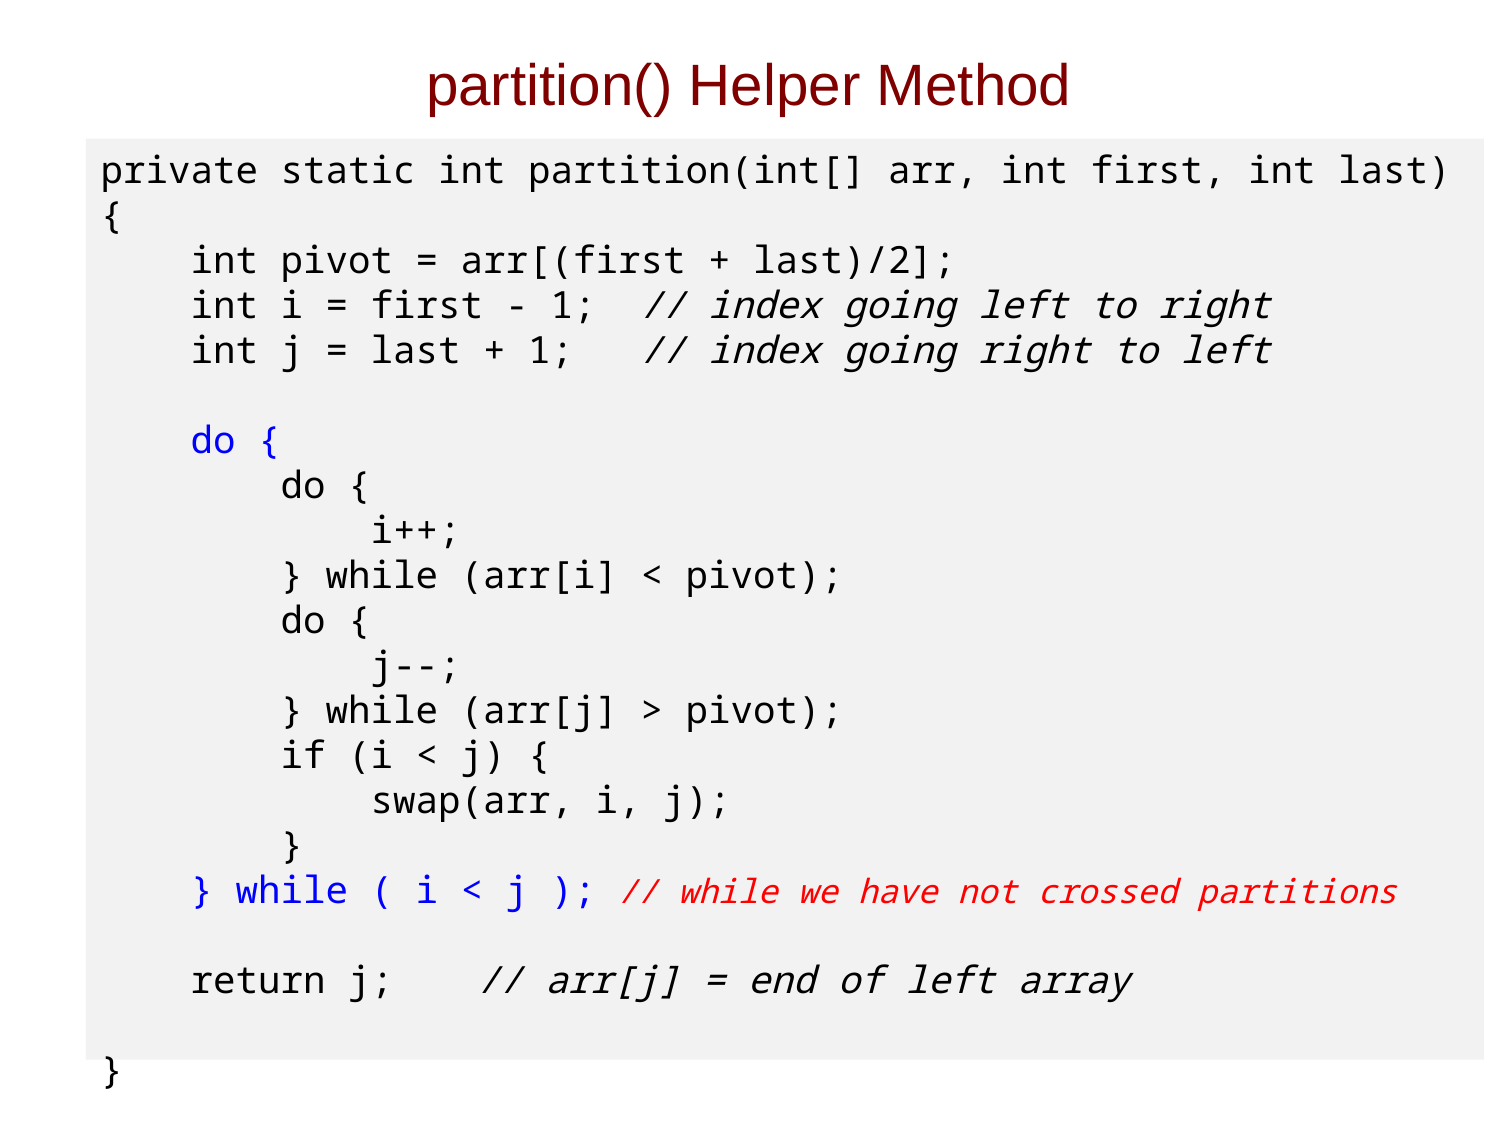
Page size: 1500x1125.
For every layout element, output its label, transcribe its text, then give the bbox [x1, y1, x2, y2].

title partition() Helper Method [112, 12, 1386, 138]
list private static int partition(int[] arr, int first, int last) { int pivot = arr[(first + last)/2]; int i = first - 1; // index going left to right int j = last + 1; // index going right to left do { do { i++; } while (arr[i] < pivot); do { j--; } while (arr[j] > pivot); if (i < j) { swap(arr, i, j); } } while ( i < j ); // while we have not crossed partitions return j; // arr[j] = end of left array } [85, 138, 1484, 1060]
